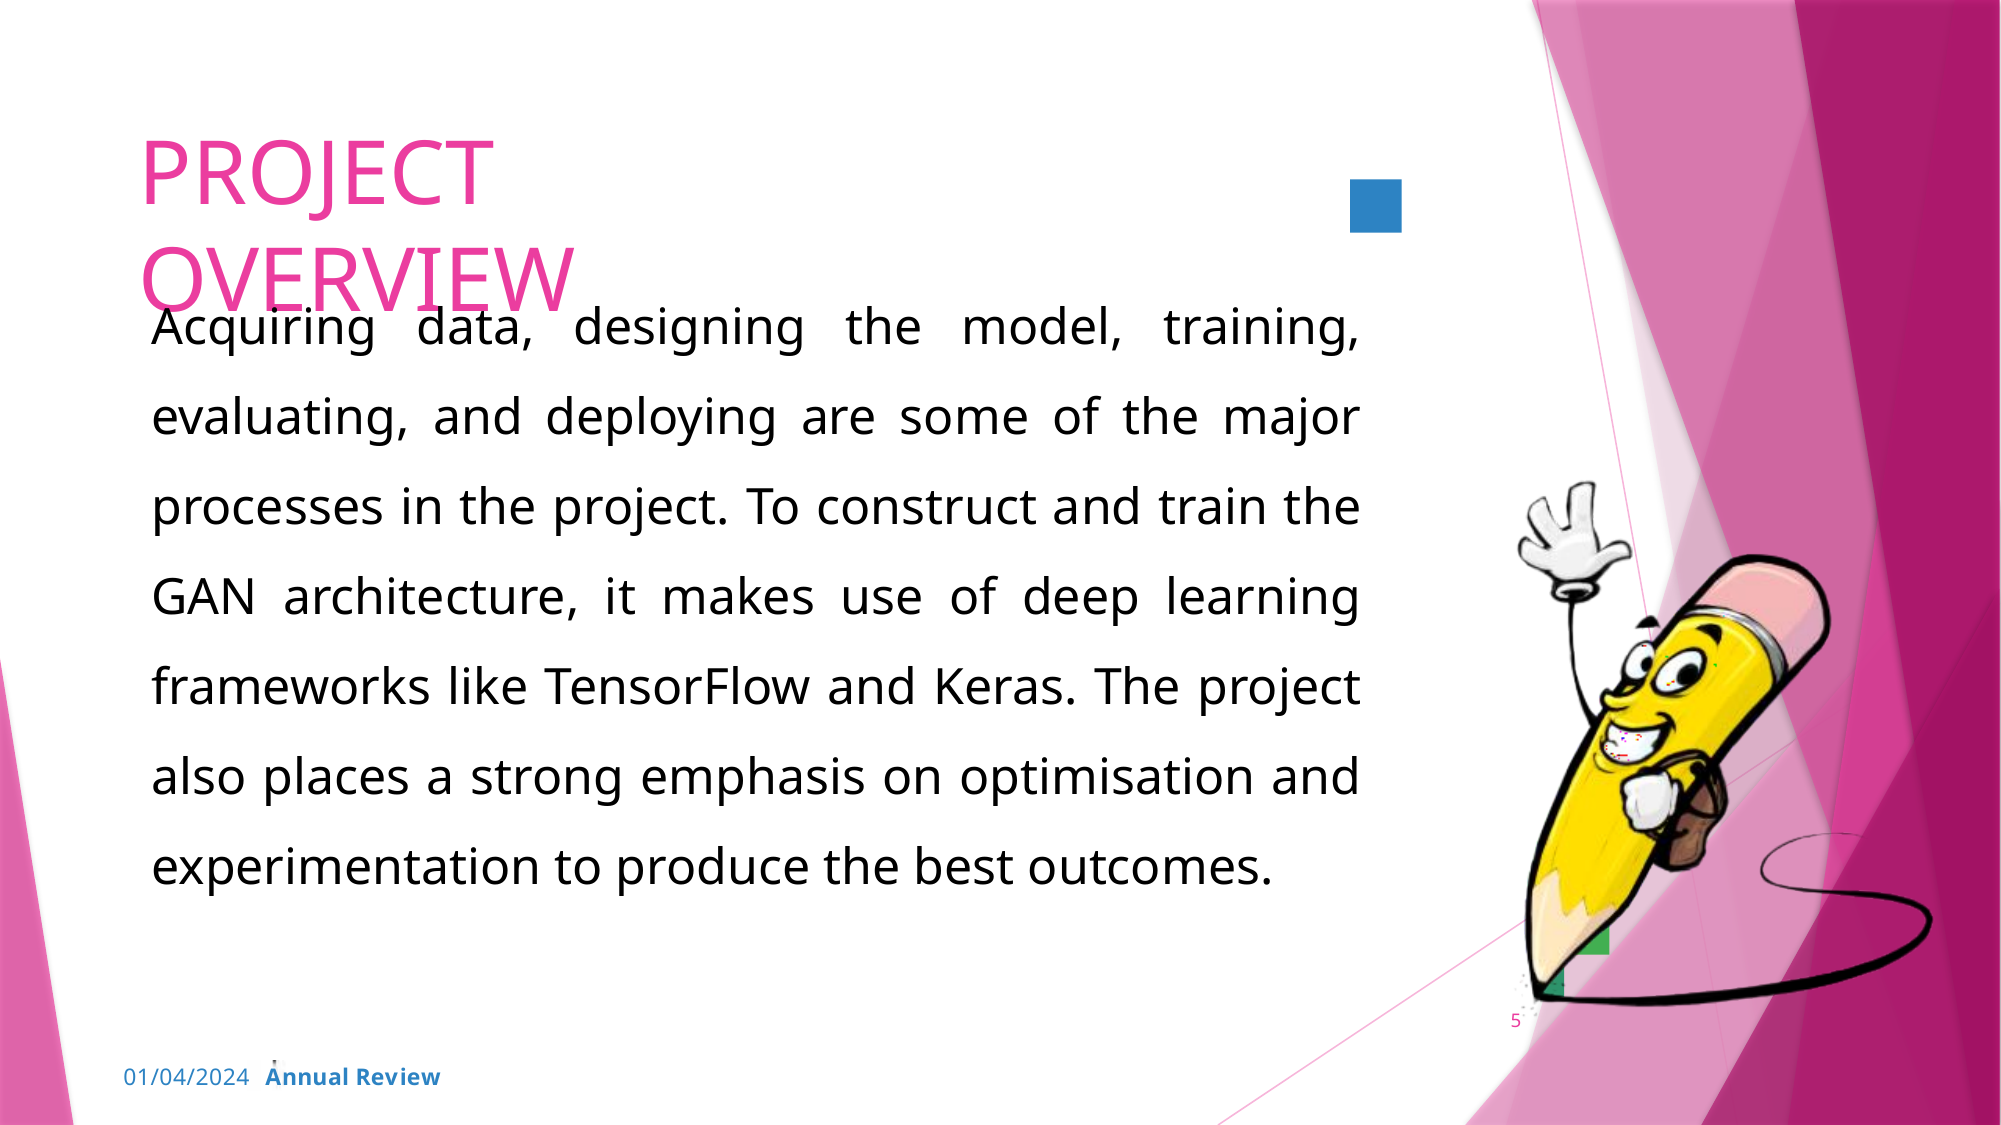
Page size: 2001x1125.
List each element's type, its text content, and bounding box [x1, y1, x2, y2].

text_box [1350, 179, 1402, 233]
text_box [1419, 433, 2000, 1060]
title PROJECT OVERVIEW [136, 113, 1000, 256]
slide_number 5 [1409, 694, 1522, 1125]
picture [110, 1060, 463, 1095]
text_box Acquiring data, designing the model, training, evaluating, and deploying are some of the major processes in the project. To construct and train the GAN architecture, it makes use of deep learning frameworks like TensorFlow and Keras. The project also places a strong emphasis on optimisation and experimentation to produce the best outcomes. [136, 256, 1377, 902]
